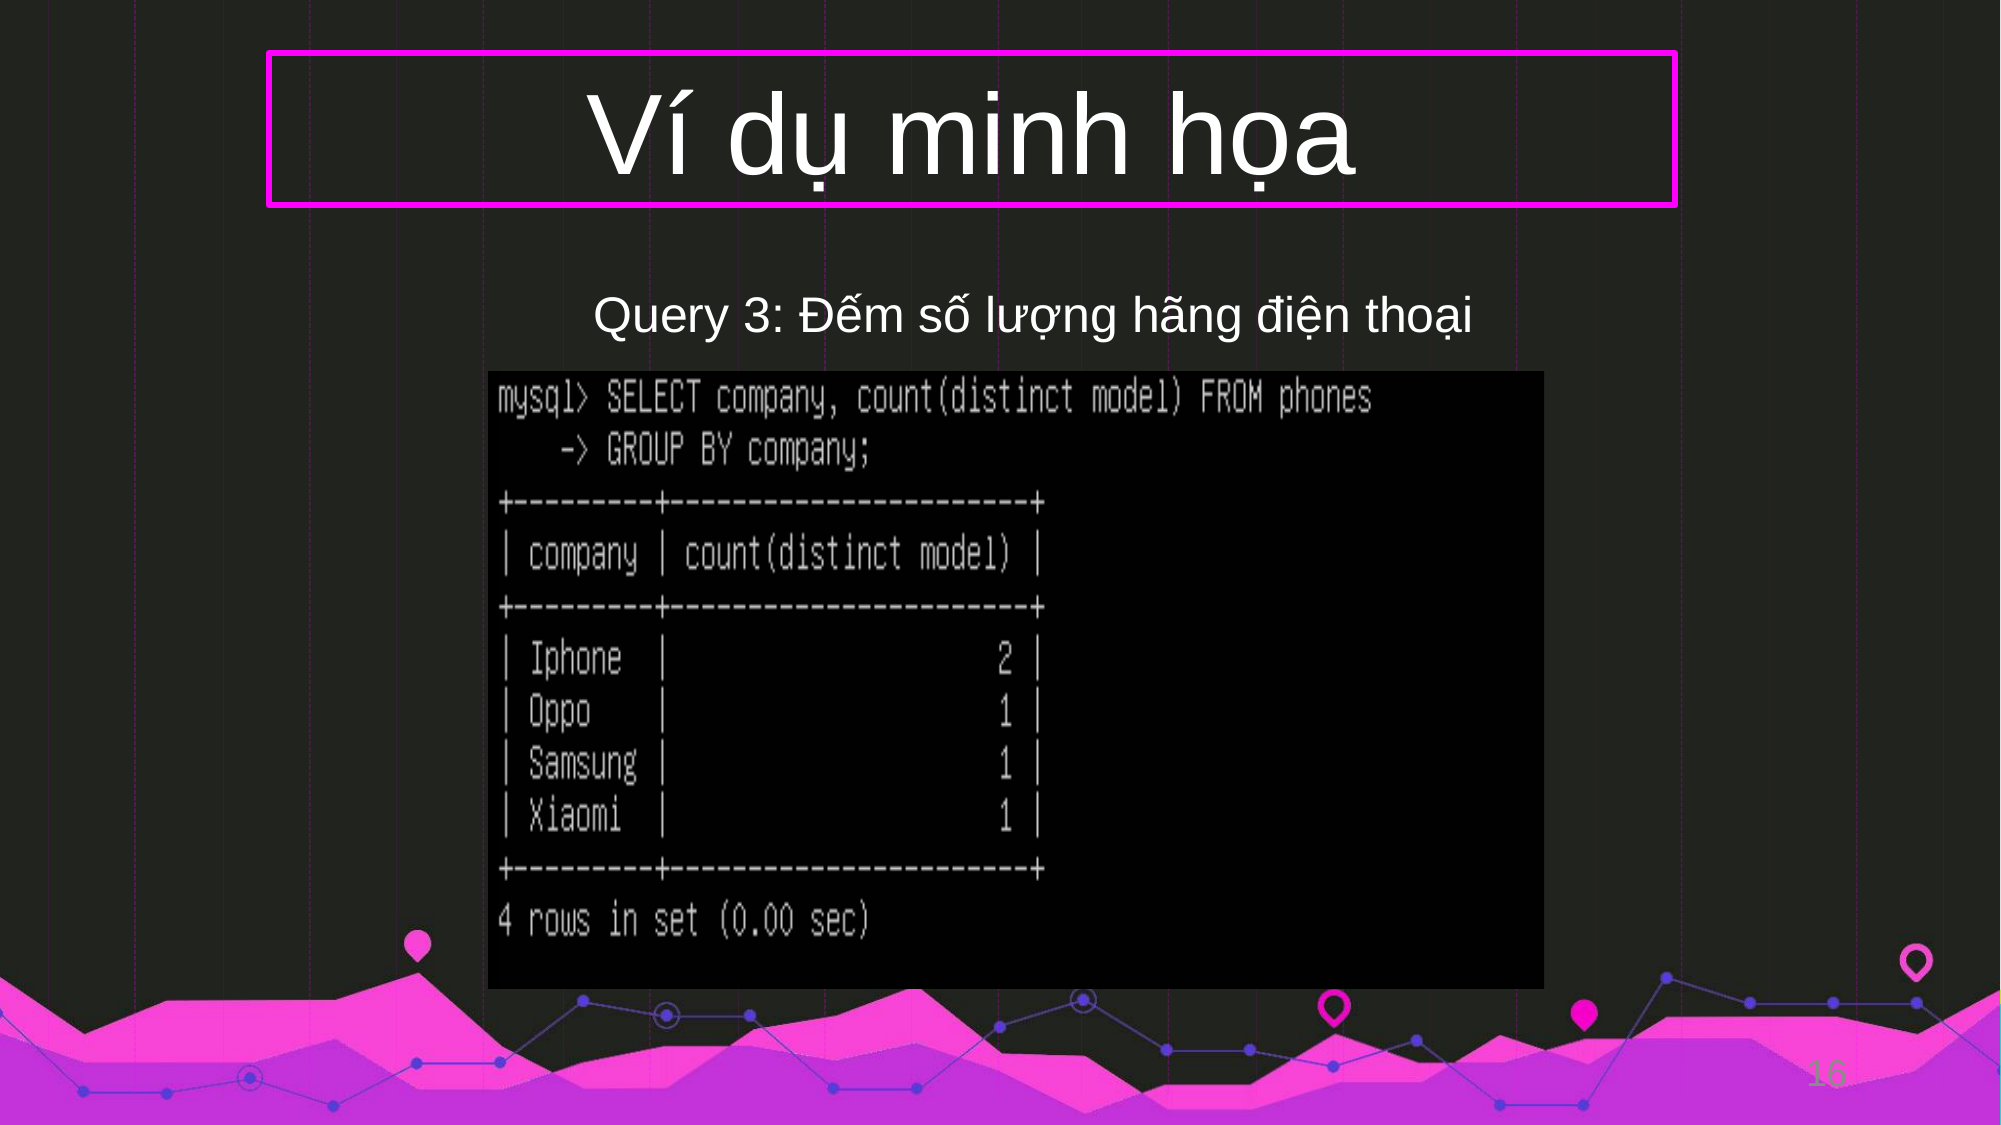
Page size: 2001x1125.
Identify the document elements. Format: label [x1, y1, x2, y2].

text_box [48, 0, 1944, 1096]
picture [482, 371, 1545, 993]
picture [0, 0, 2001, 1125]
